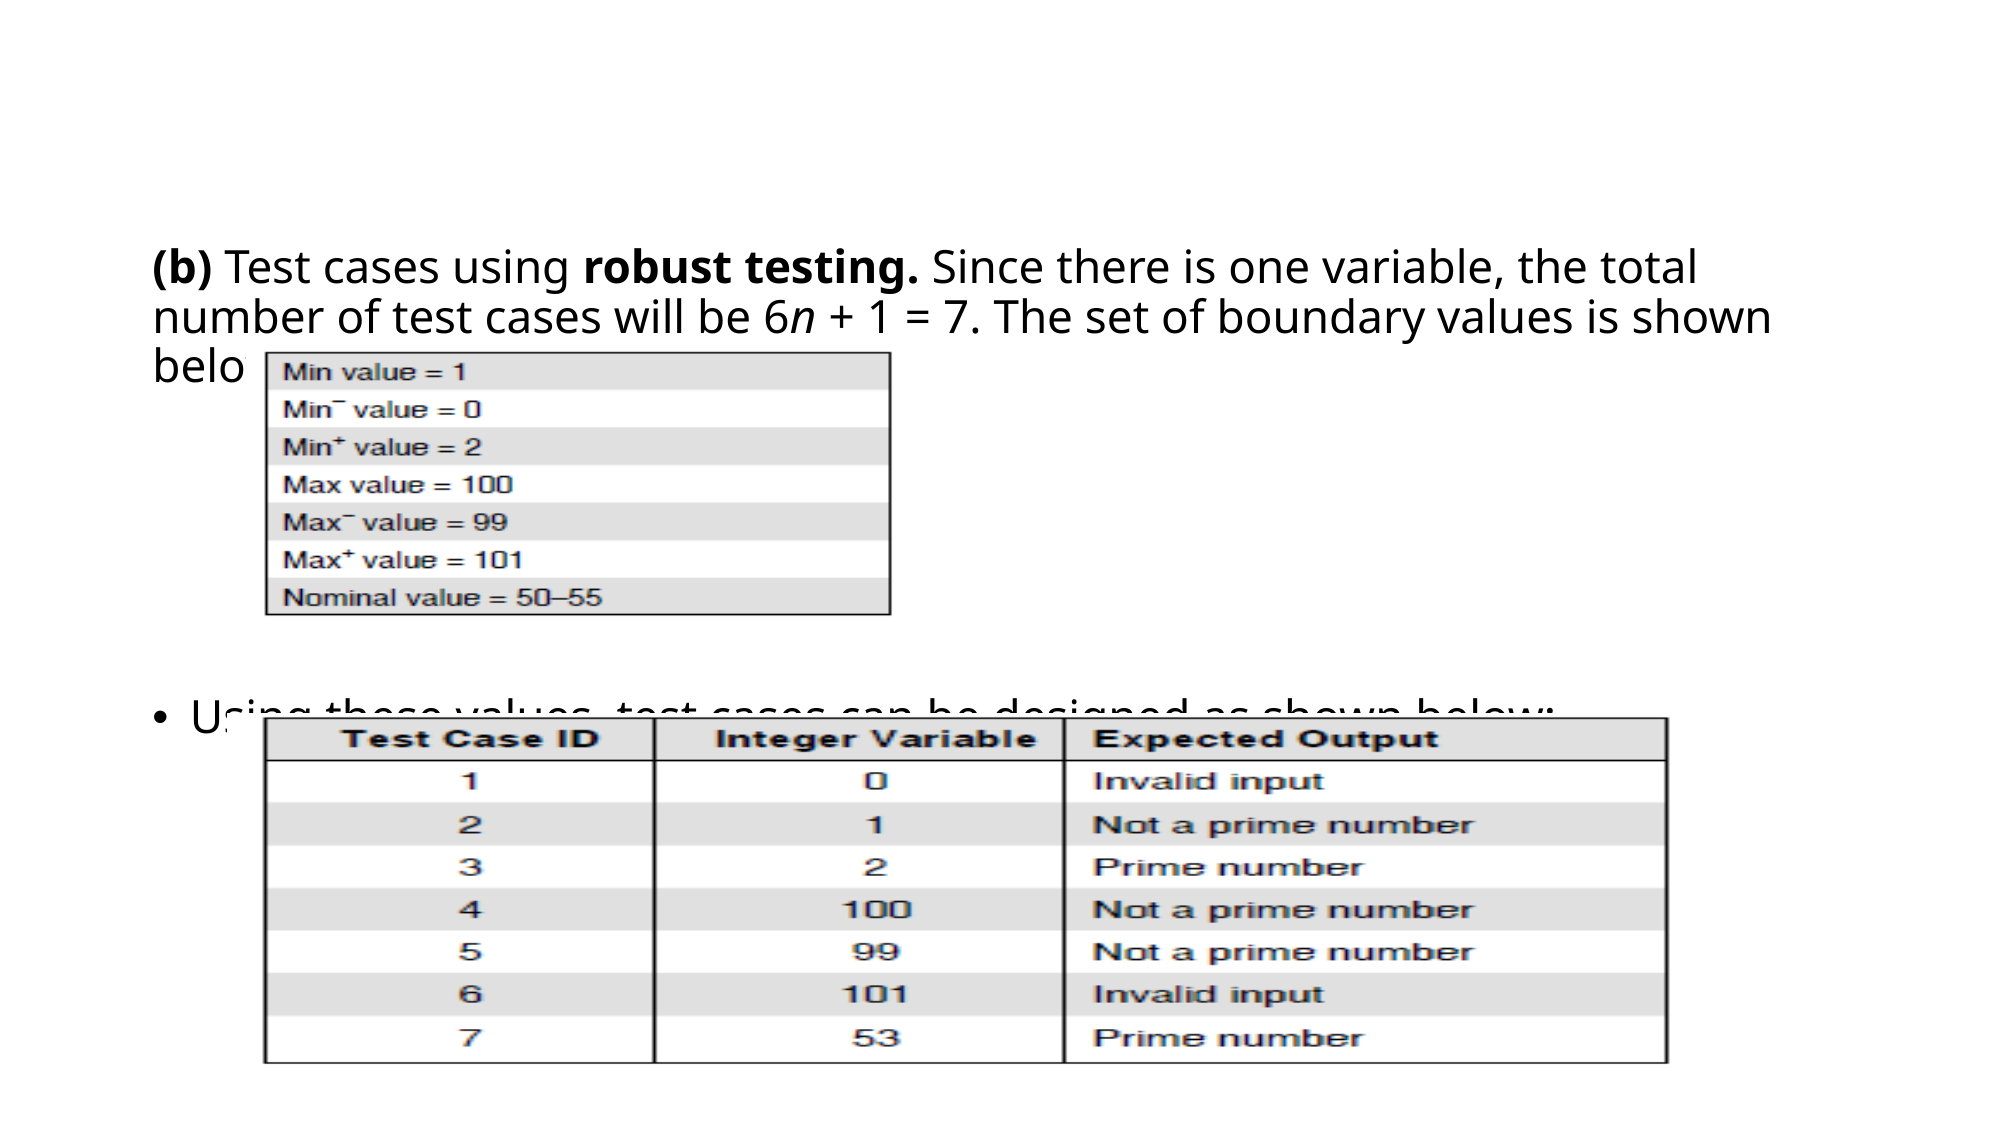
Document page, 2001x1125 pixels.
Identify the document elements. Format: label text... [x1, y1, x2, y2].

picture [227, 713, 1742, 1086]
list (b) Test cases using robust testing. Since there is one variable, the total number of test cases will be 6n + 1 = 7. The set of boundary values is shown below: Using these values, test cases can be designed as shown below: [137, 236, 1863, 1086]
picture [245, 346, 922, 625]
